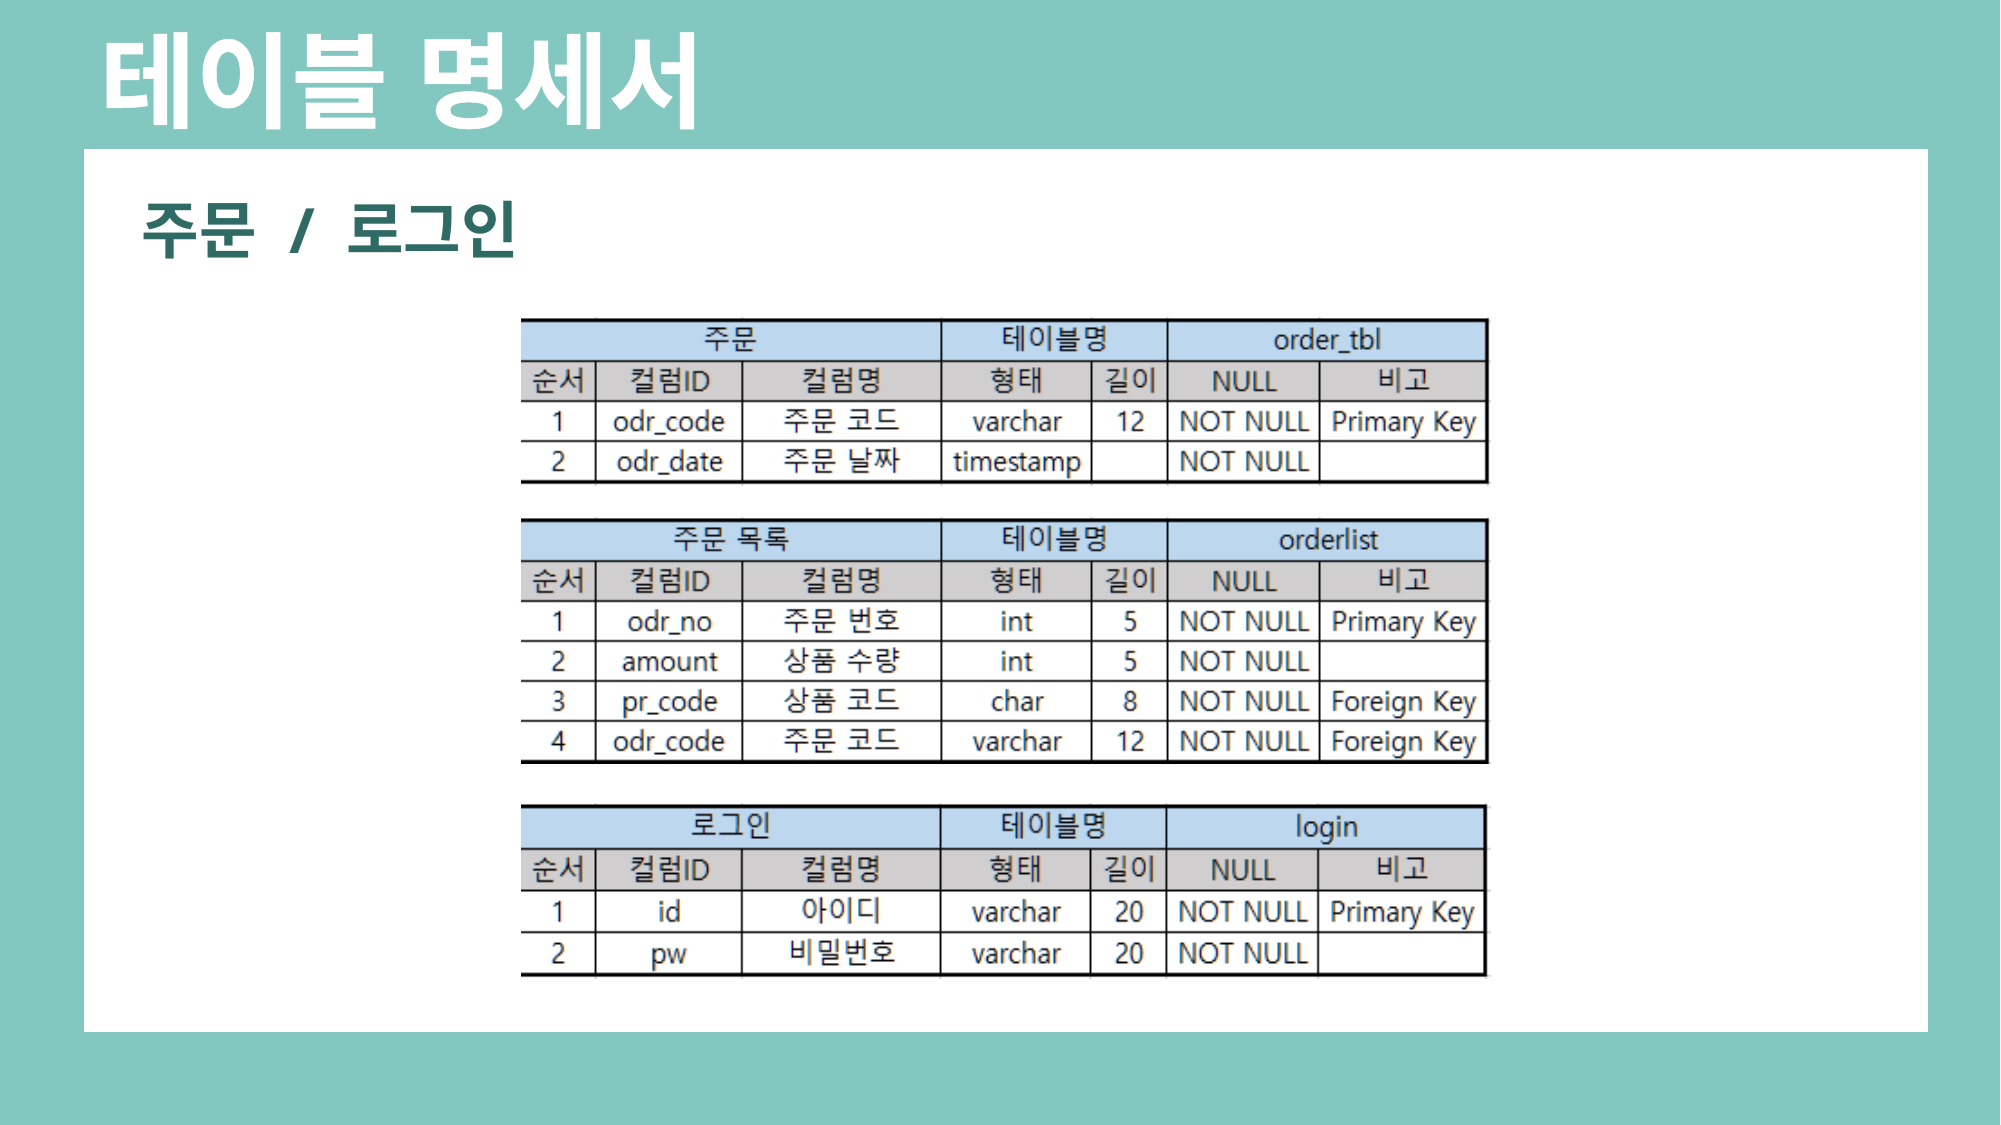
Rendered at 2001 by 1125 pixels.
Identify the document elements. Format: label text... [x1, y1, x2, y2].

picture [521, 317, 1491, 486]
picture [521, 803, 1491, 979]
text_box Phone) +82 010-3655-9079E-mail) dsh21389@naver.comGithub) github.com/dosu89Notion) [84, 149, 1928, 1032]
text_box 테이블 명세서 [85, 8, 816, 148]
text_box 주문 / 로그인 [127, 183, 604, 273]
picture [521, 517, 1491, 764]
